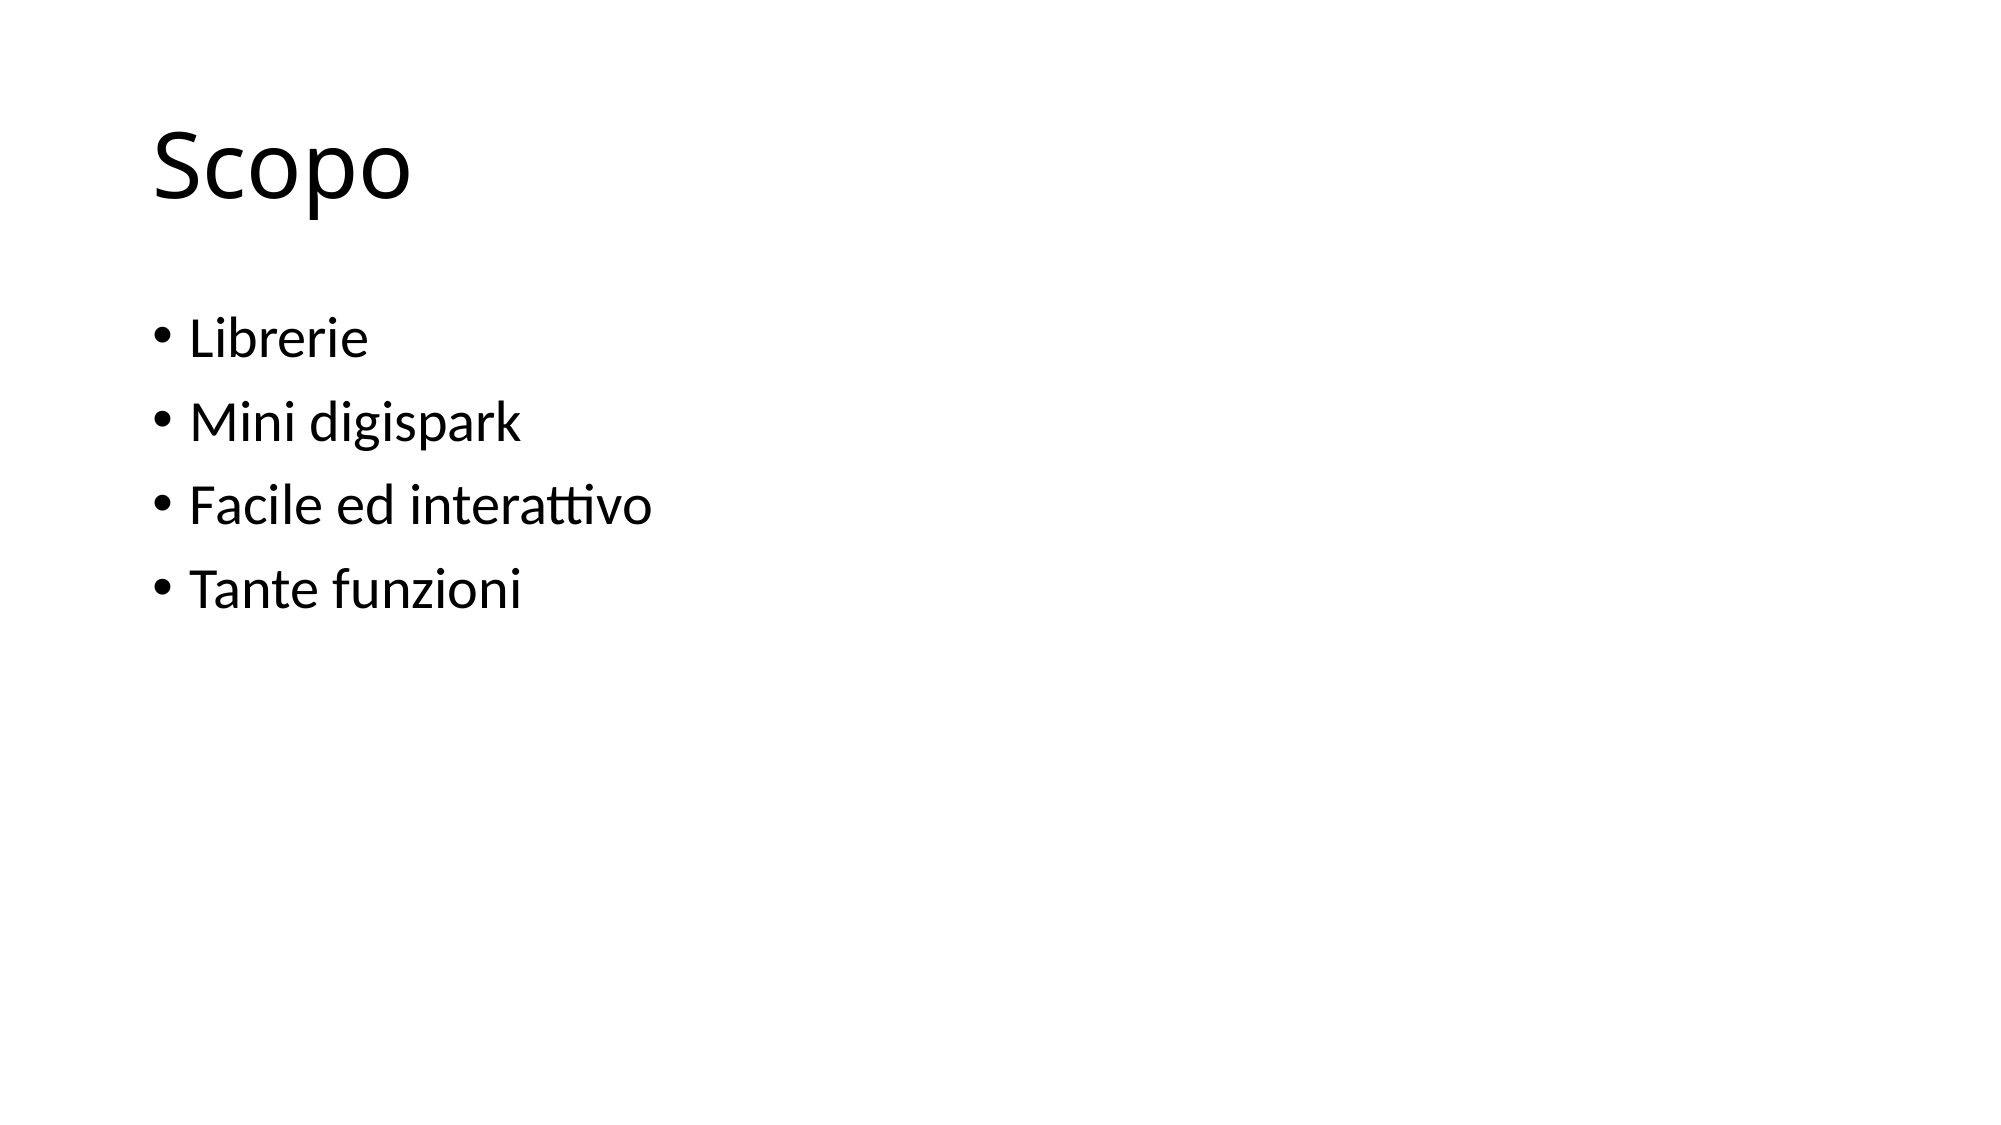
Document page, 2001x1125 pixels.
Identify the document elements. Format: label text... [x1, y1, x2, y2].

list Librerie Mini digispark Facile ed interattivo Tante funzioni [137, 299, 1863, 1014]
title Scopo [137, 59, 1863, 278]
